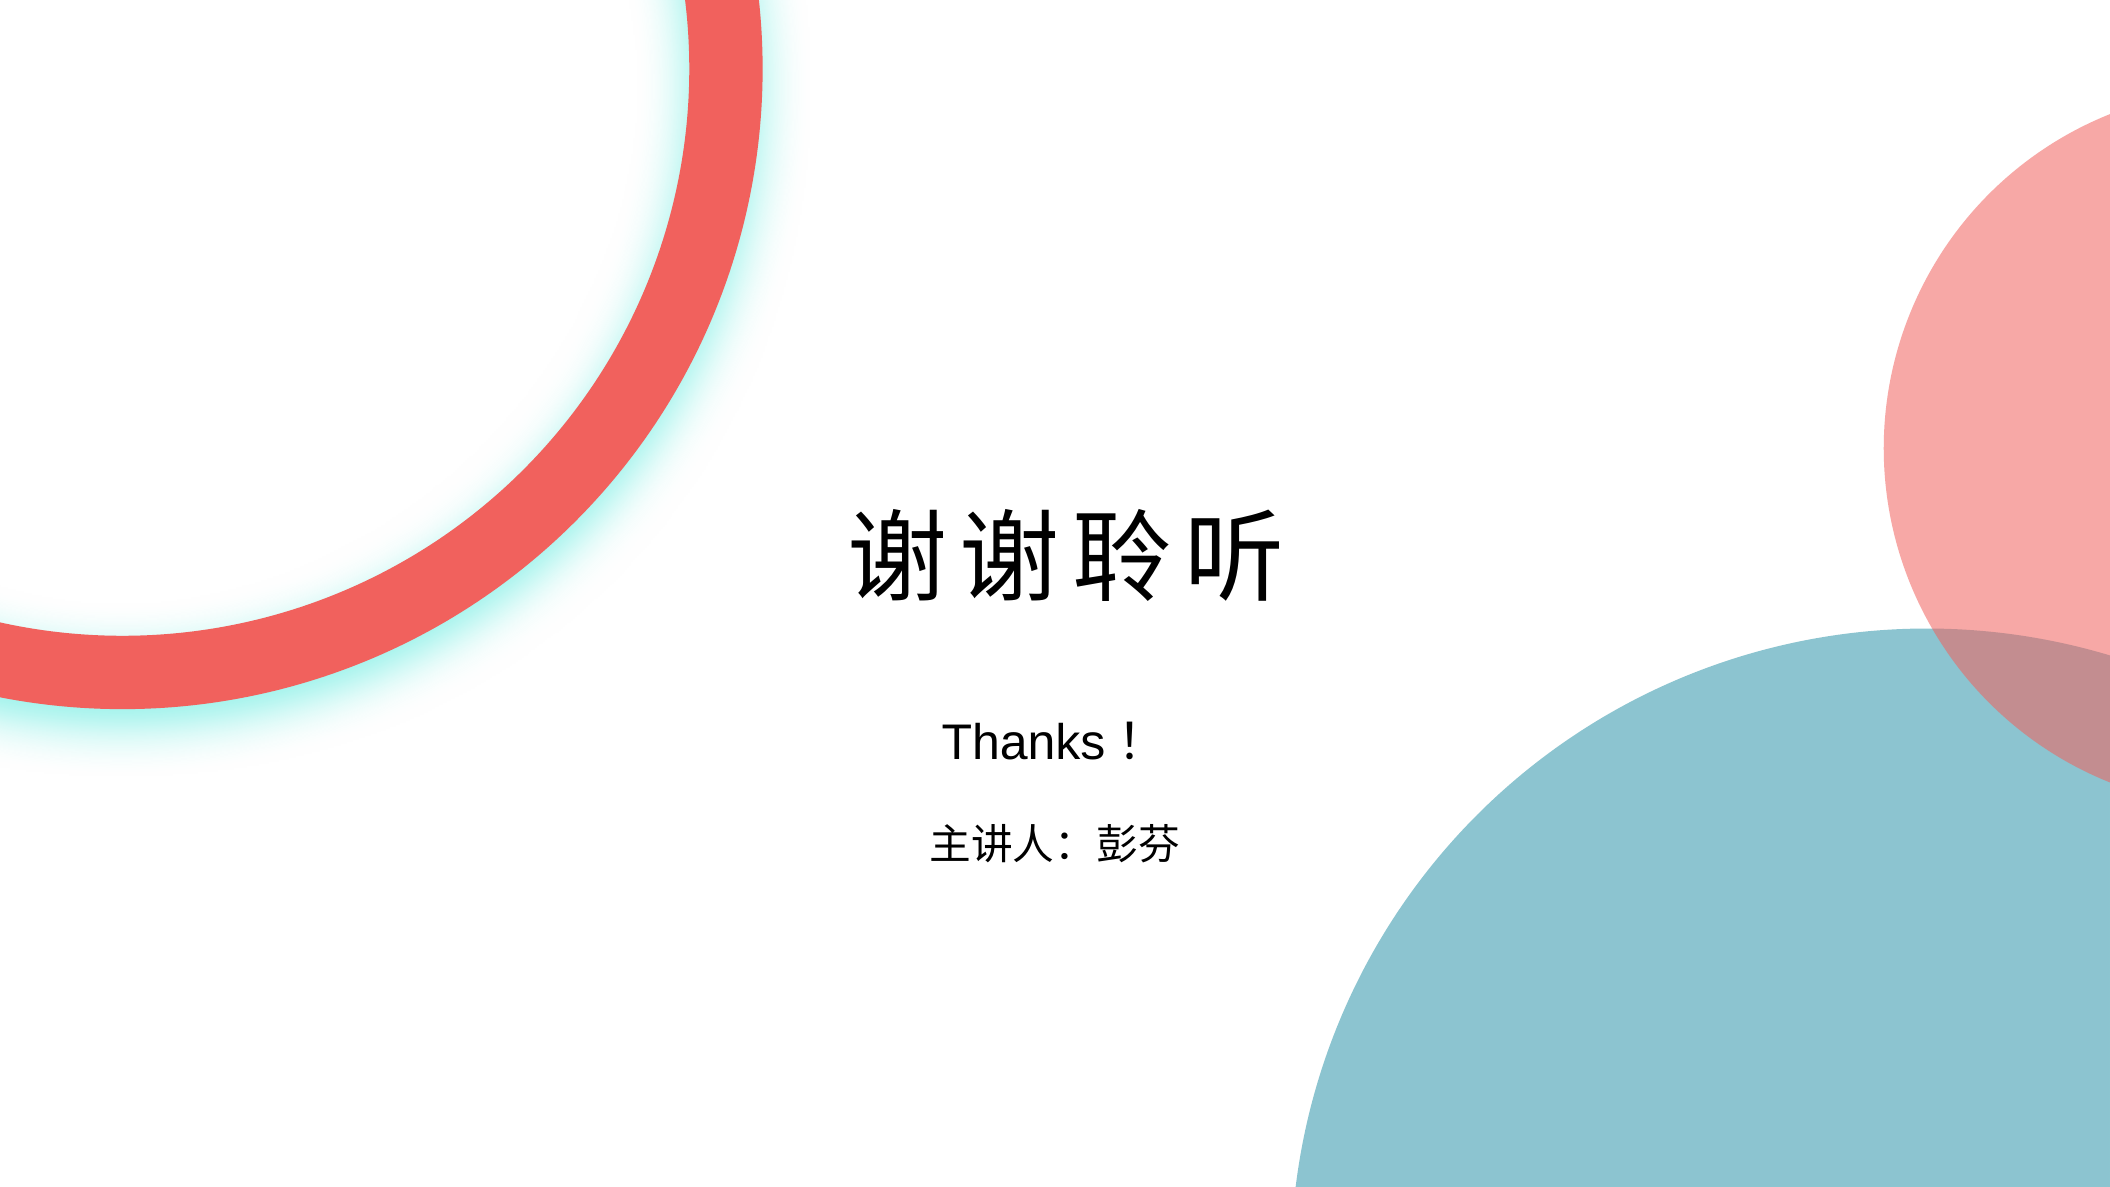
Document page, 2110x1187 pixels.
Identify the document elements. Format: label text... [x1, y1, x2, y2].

text_box [1882, 113, 2110, 784]
text_box 主讲人：彭芬 [570, 817, 1539, 868]
text_box [0, 0, 764, 711]
text_box 谢谢聆听 [847, 493, 1306, 614]
text_box Thanks！ [605, 710, 1504, 771]
text_box [1294, 627, 2110, 1187]
